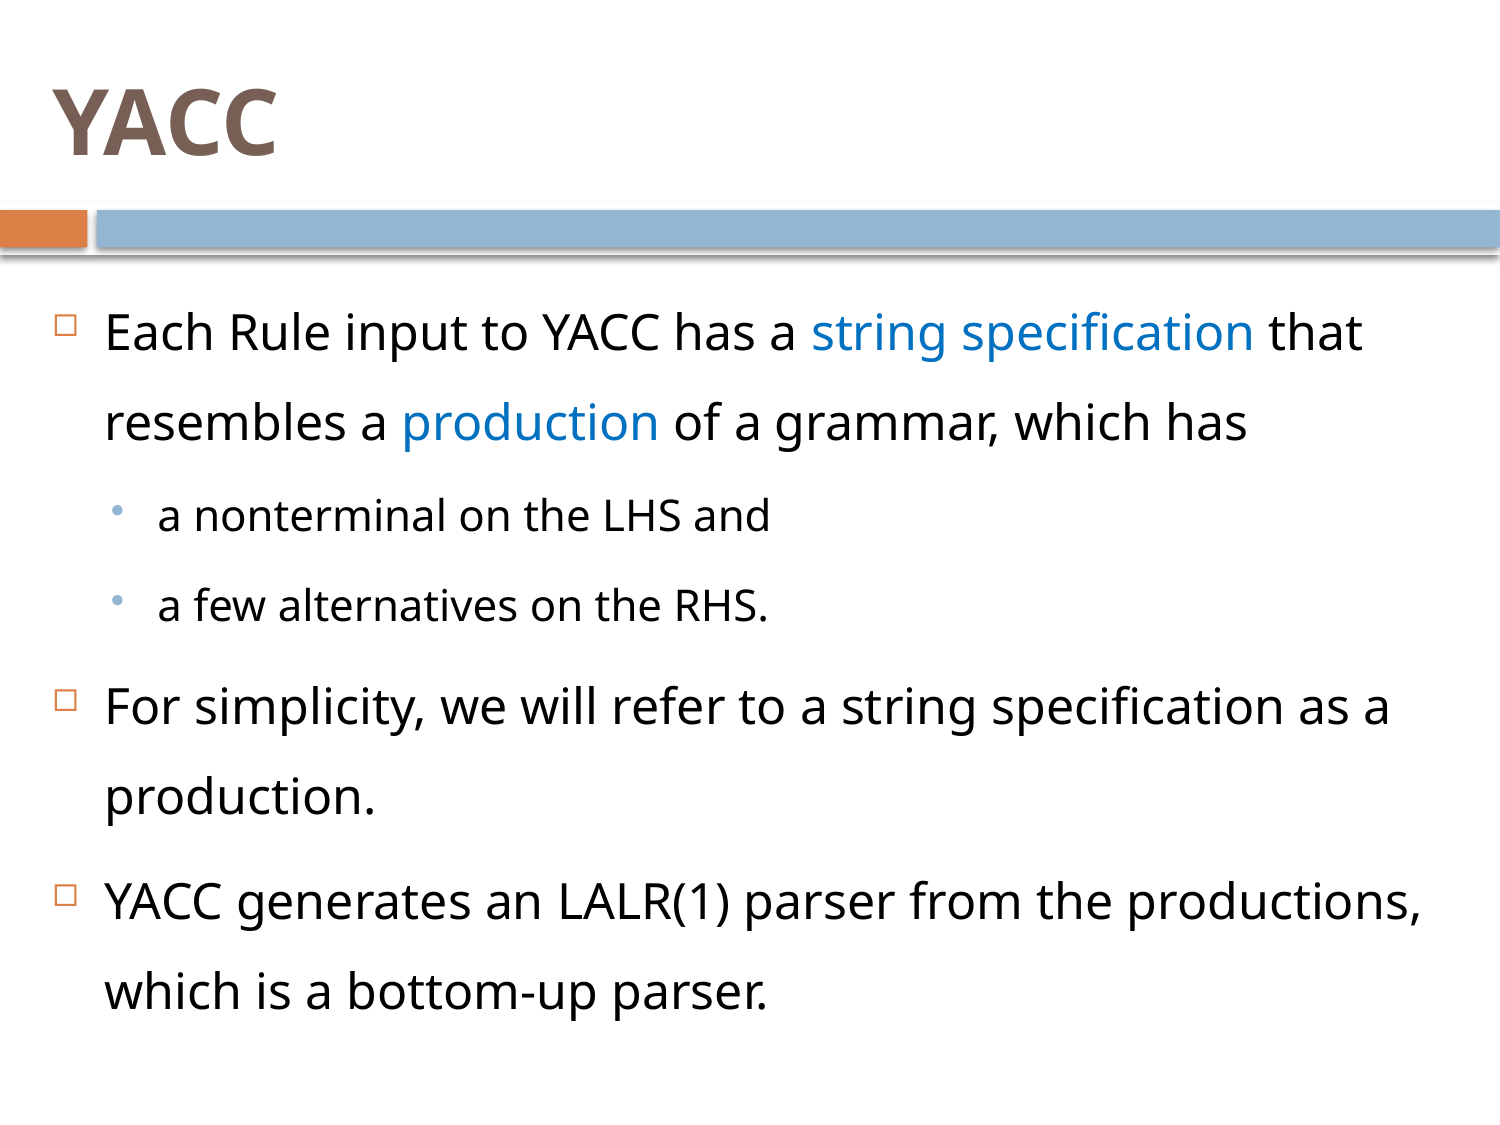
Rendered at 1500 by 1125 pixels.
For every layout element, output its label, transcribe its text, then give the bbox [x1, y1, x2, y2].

title YACC [37, 37, 1500, 200]
list Each Rule input to YACC has a string specification that resembles a production of a grammar, which has a nonterminal on the LHS and a few alternatives on the RHS. For simplicity, we will refer to a string specification as a production. YACC generates an LALR(1) parser from the productions, which is a bottom-up parser. [37, 262, 1463, 1075]
